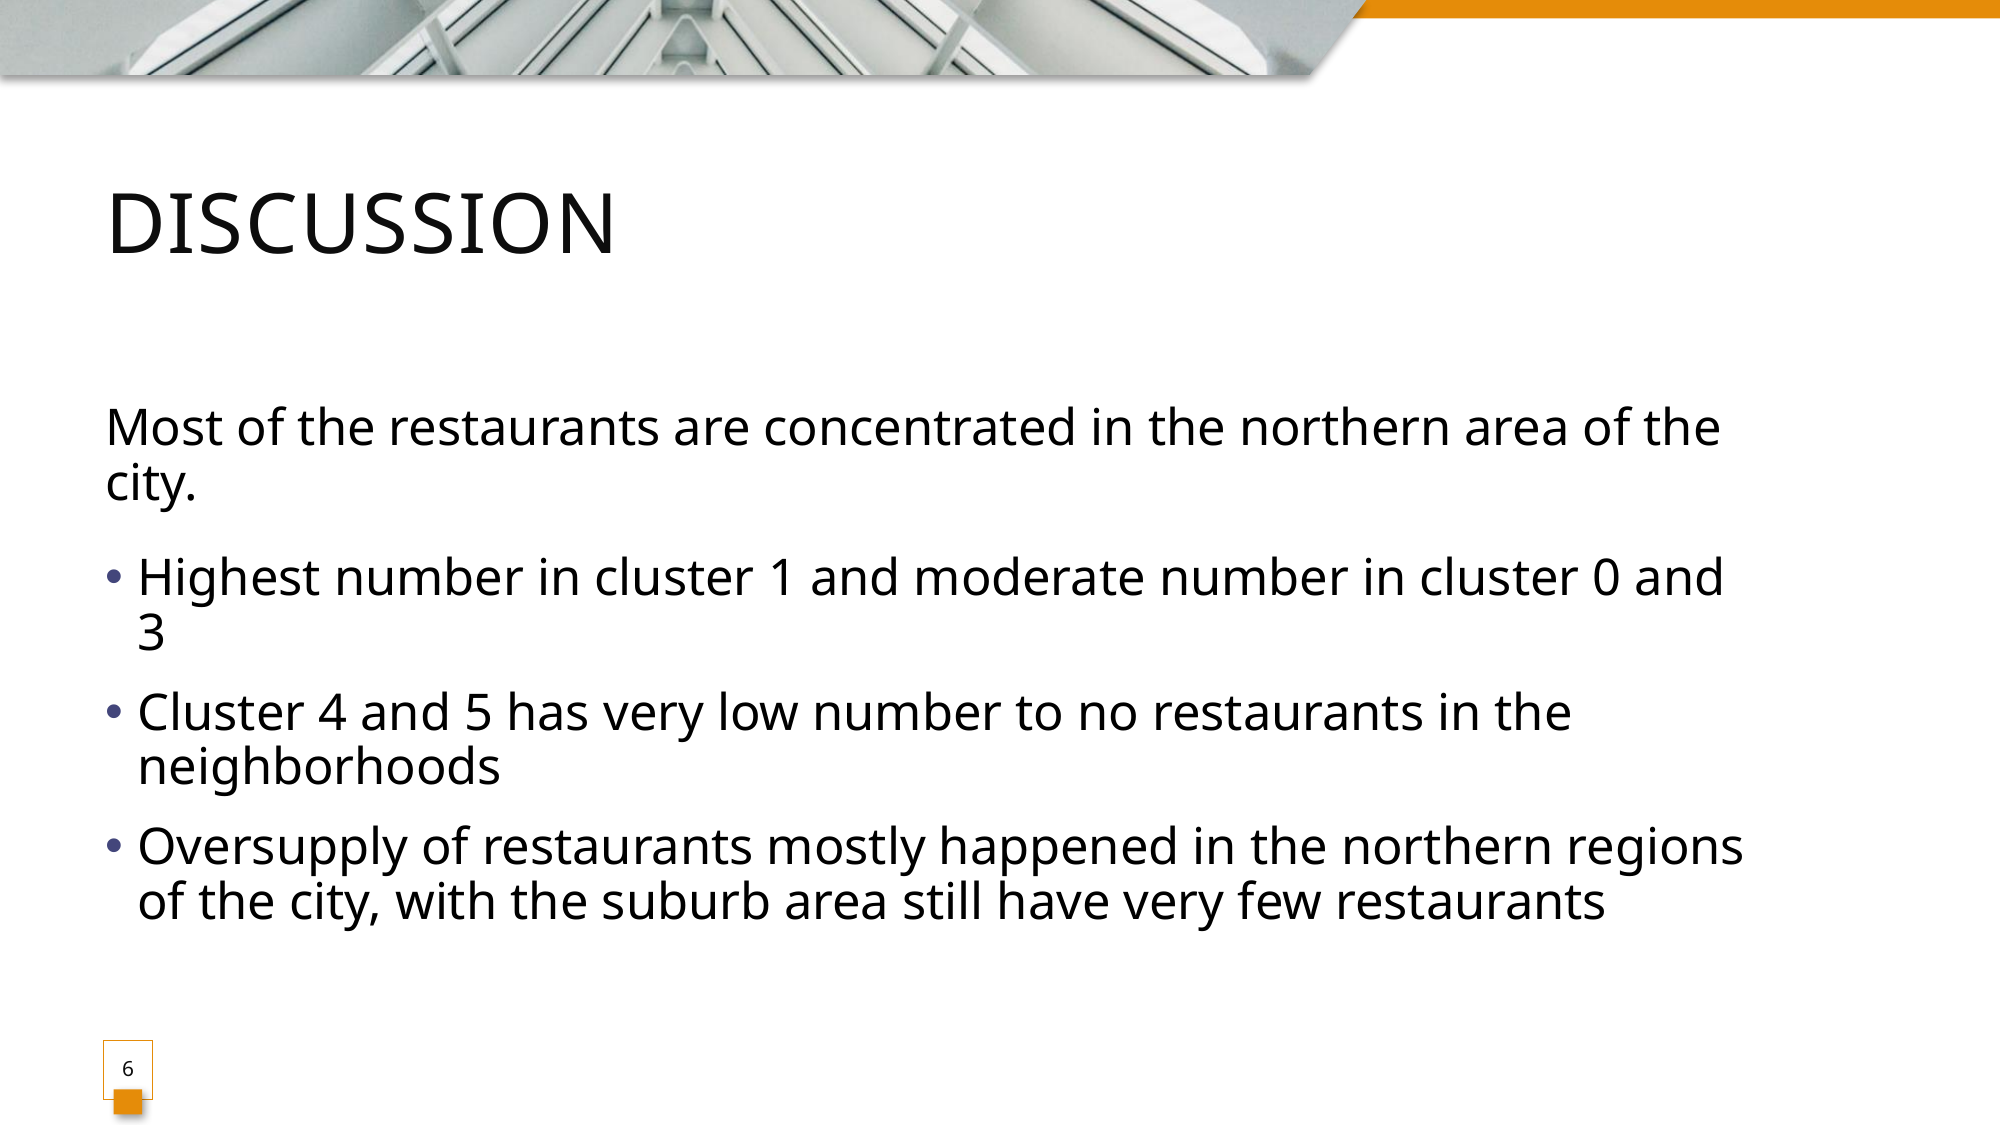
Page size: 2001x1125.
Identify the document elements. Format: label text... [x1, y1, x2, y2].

picture [0, 0, 1367, 76]
text_box [113, 1089, 143, 1115]
slide_number 6 [103, 1040, 153, 1100]
list Most of the restaurants are concentrated in the northern area of the city. Highest number in cluster 1 and moderate number in cluster 0 and 3 Cluster 4 and 5 has very low number to no restaurants in the neighborhoods Oversupply of restaurants mostly happened in the northern regions of the city, with the suburb area still have very few restaurants [90, 394, 1778, 995]
title Discussion [90, 162, 1863, 279]
